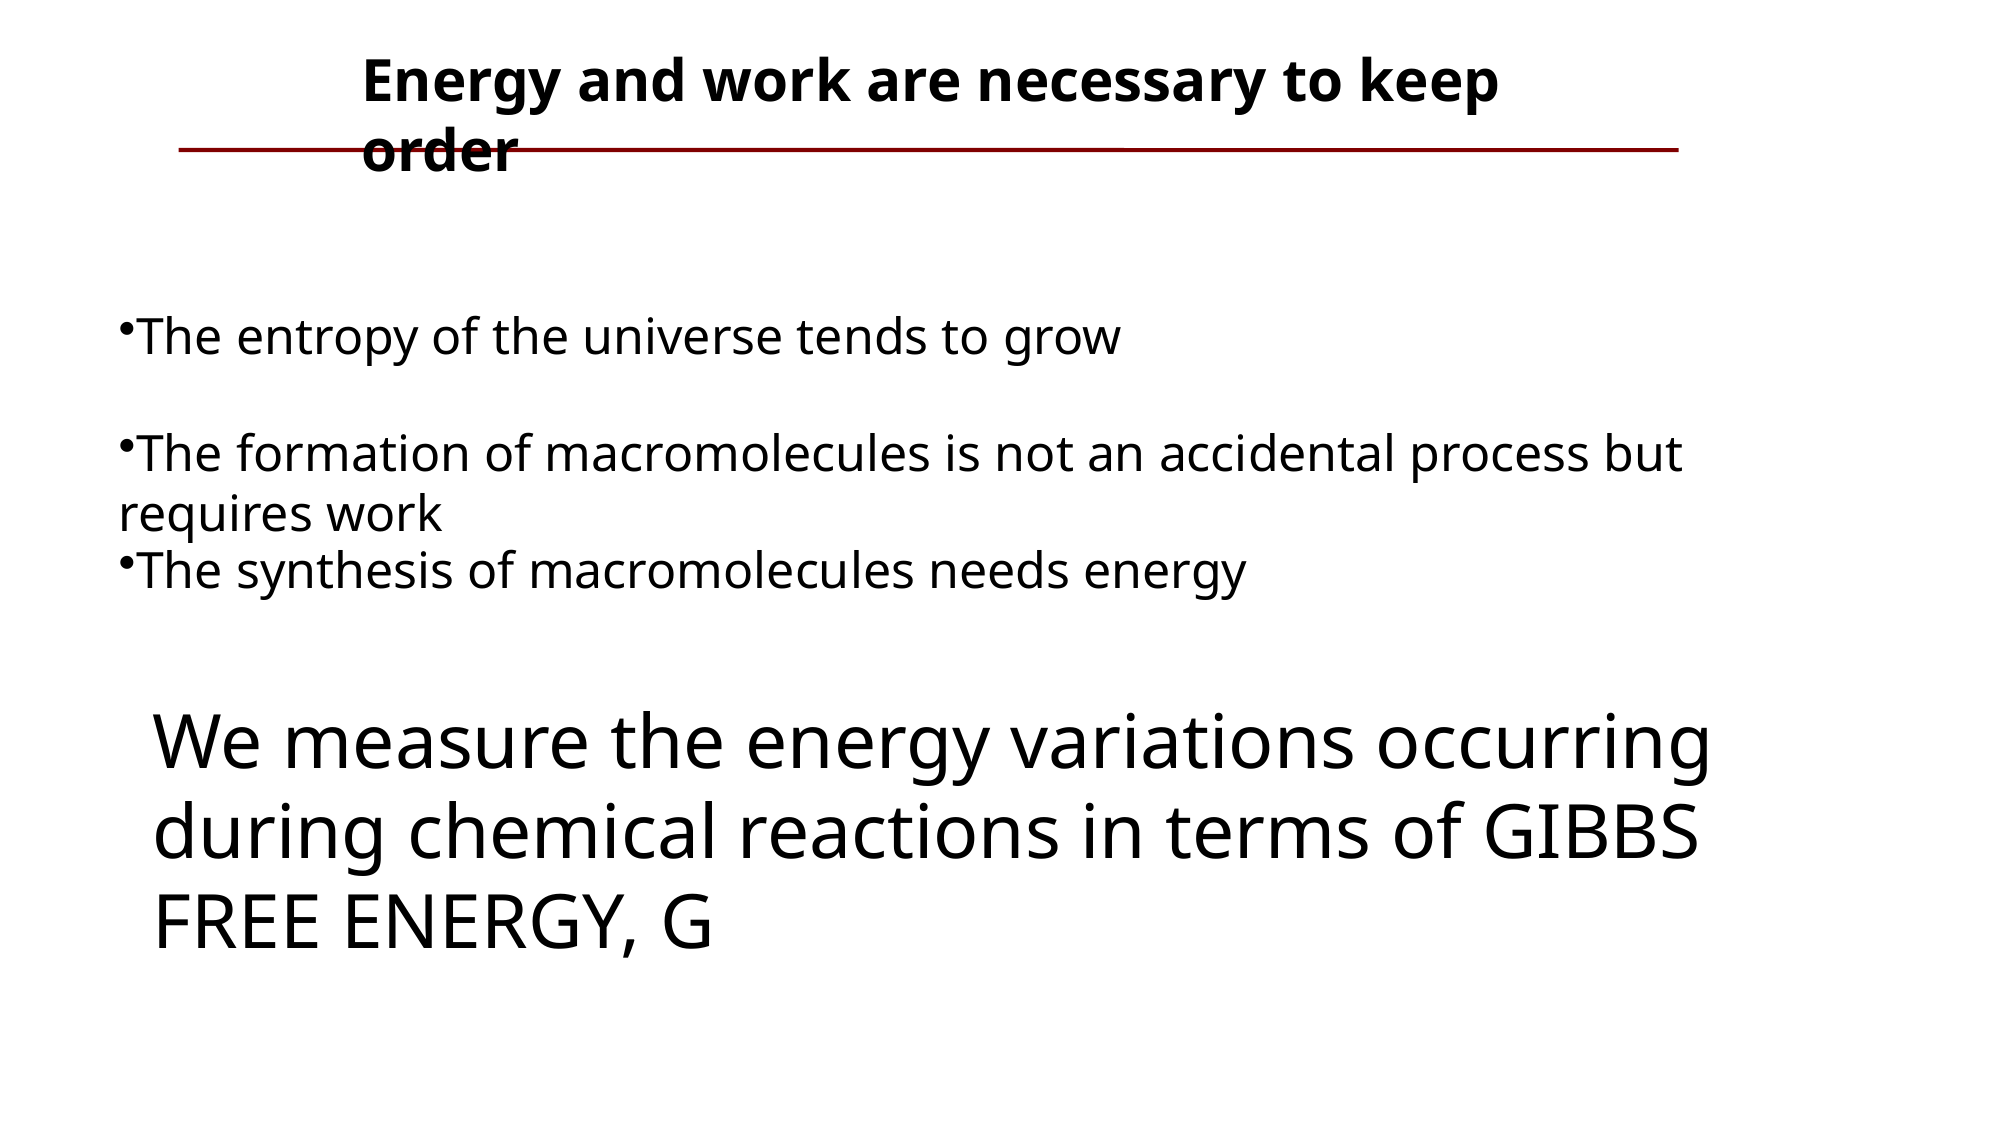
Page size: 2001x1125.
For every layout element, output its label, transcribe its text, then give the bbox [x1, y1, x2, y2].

text_box Energy and work are necessary to keep order [346, 36, 1573, 191]
text_box The entropy of the universe tends to grow [103, 297, 1221, 373]
text_box The formation of macromolecules is not an accidental process but requires work [103, 414, 1879, 550]
text_box We measure the energy variations occurring during chemical reactions in terms of GIBBS FREE ENERGY, G [137, 686, 1879, 971]
text_box The synthesis of macromolecules needs energy [103, 530, 1323, 606]
